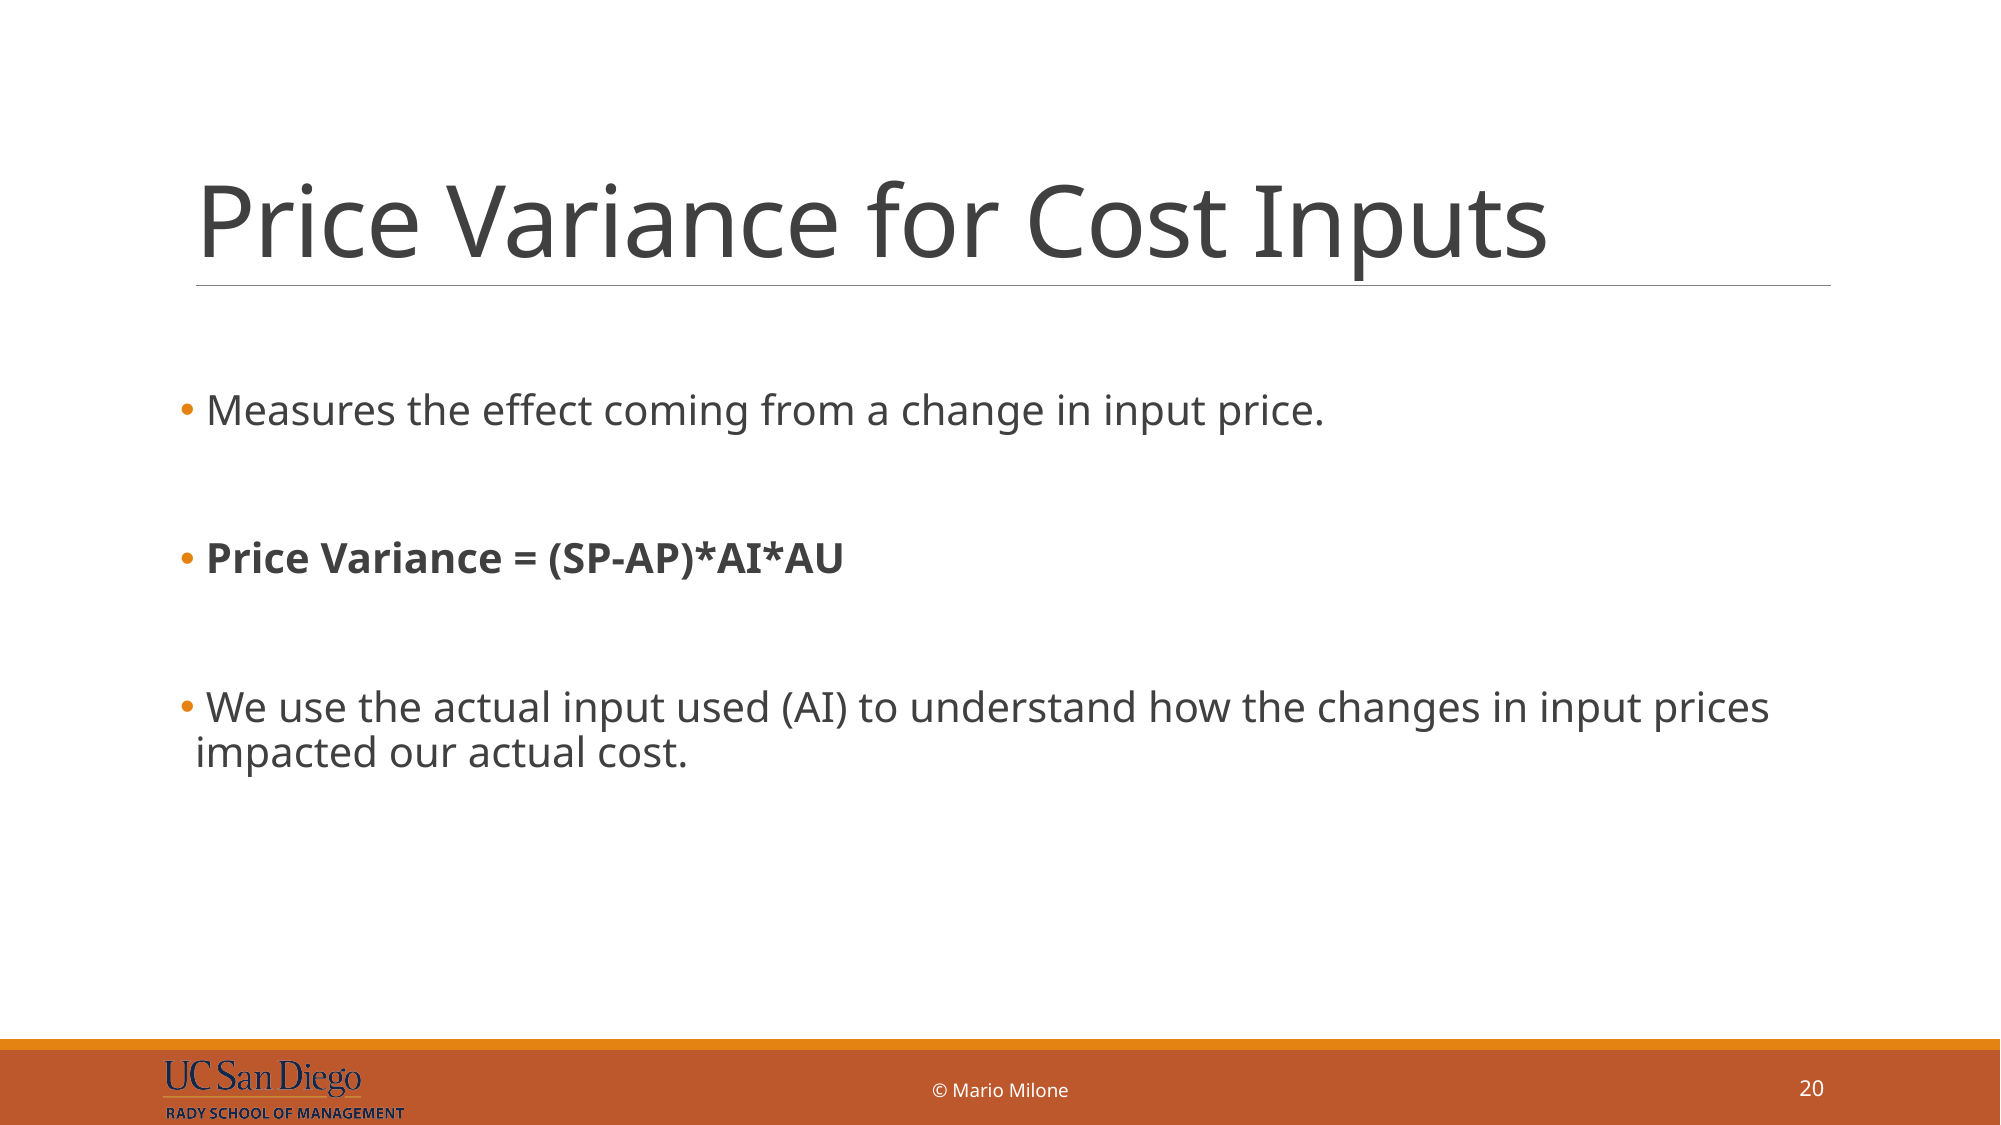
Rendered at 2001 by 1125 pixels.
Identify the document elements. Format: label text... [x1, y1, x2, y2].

title Price Variance for Cost Inputs [180, 47, 1830, 285]
slide_number 20 [1624, 1059, 1840, 1120]
list Measures the effect coming from a change in input price. Price Variance = (SP-AP)*AI*AU We use the actual input used (AI) to understand how the changes in input prices impacted our actual cost. [180, 302, 1830, 963]
footer © Mario Milone [604, 1059, 1396, 1120]
picture [160, 1056, 407, 1123]
